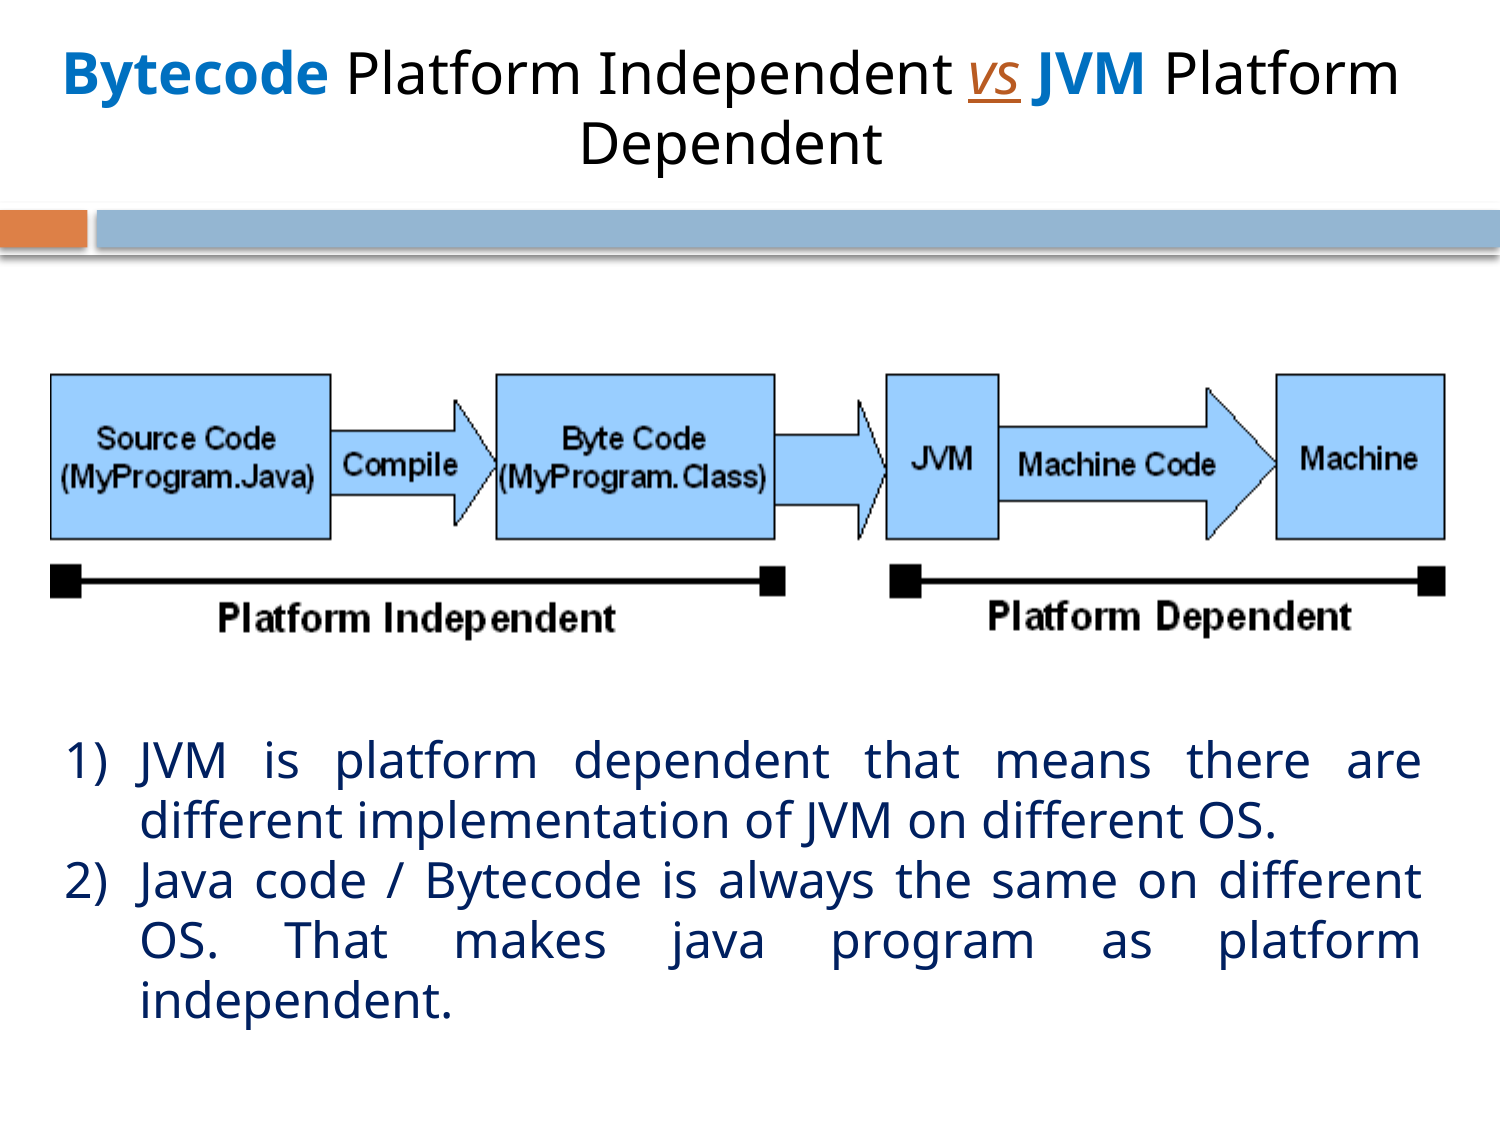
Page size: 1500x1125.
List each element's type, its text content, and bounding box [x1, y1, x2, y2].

text_box JVM is platform dependent that means there are different implementation of JVM on different OS. Java code / Bytecode is always the same on different OS. That makes java program as platform independent. [50, 722, 1438, 1037]
text_box Bytecode Platform Independent vs JVM Platform Dependent [0, 24, 1475, 188]
picture [49, 312, 1451, 713]
